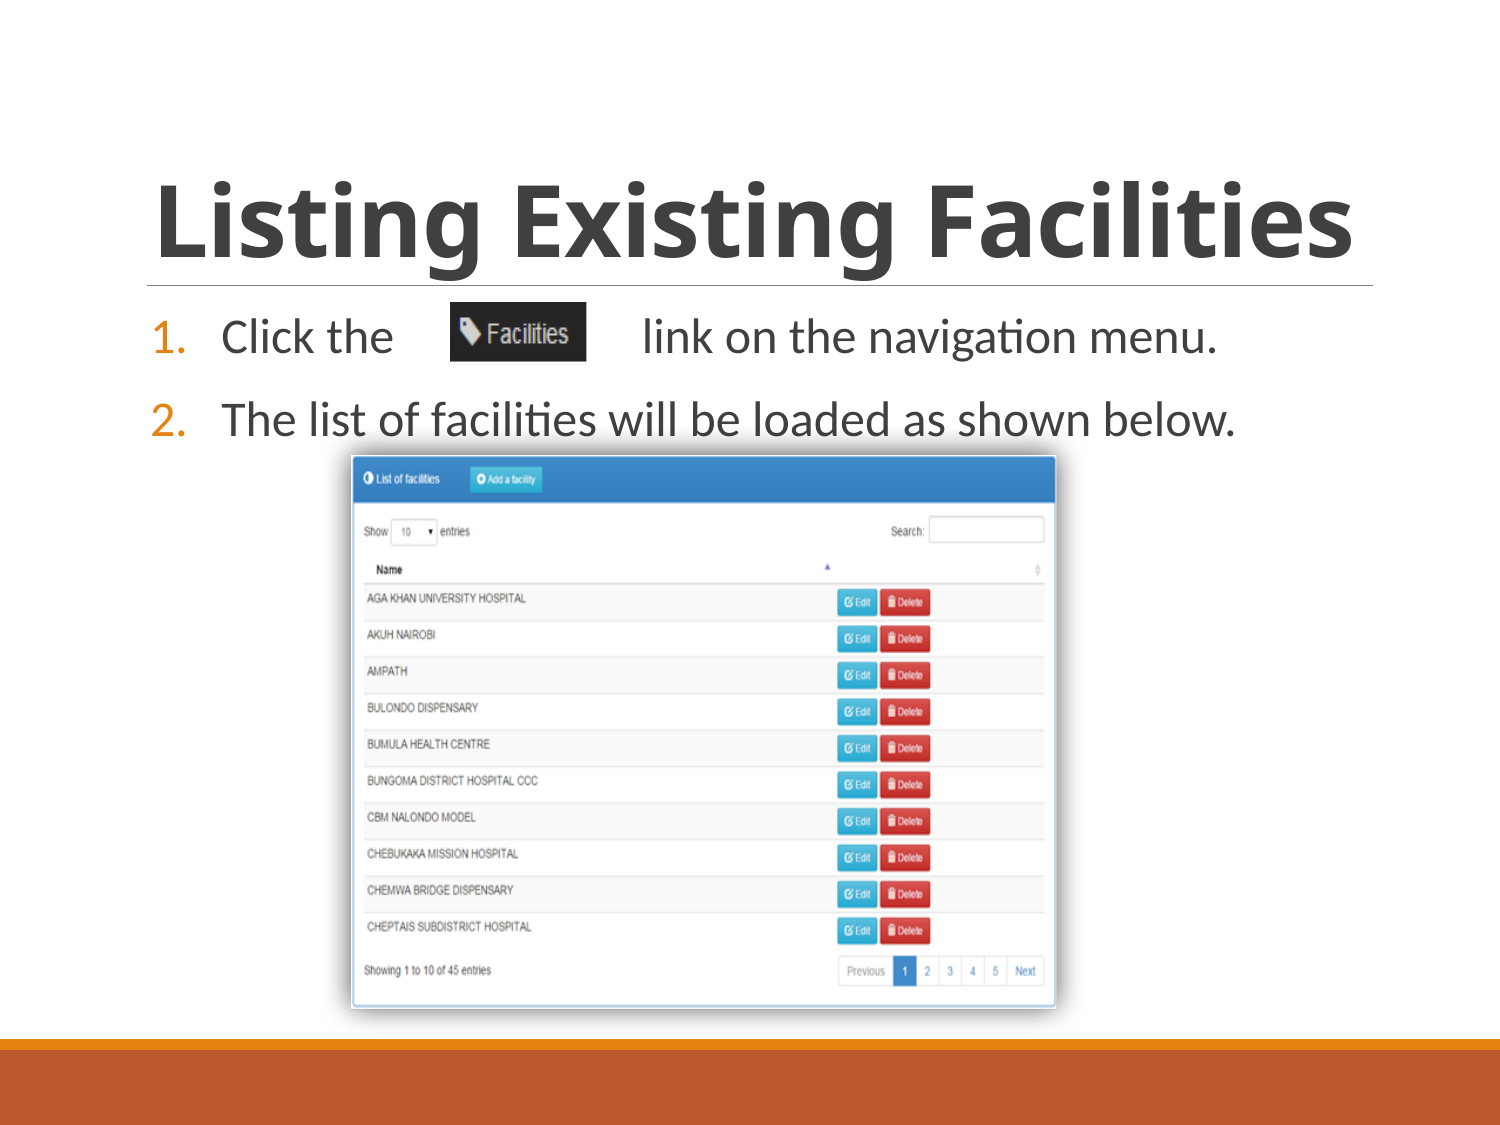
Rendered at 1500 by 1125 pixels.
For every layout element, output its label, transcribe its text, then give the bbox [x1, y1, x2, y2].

list 1. Click the link on the navigation menu. 2. The list of facilities will be loaded as shown below. [135, 302, 1373, 963]
title Listing Existing Facilities [135, 47, 1373, 285]
picture [351, 454, 1058, 1012]
picture [449, 302, 588, 365]
